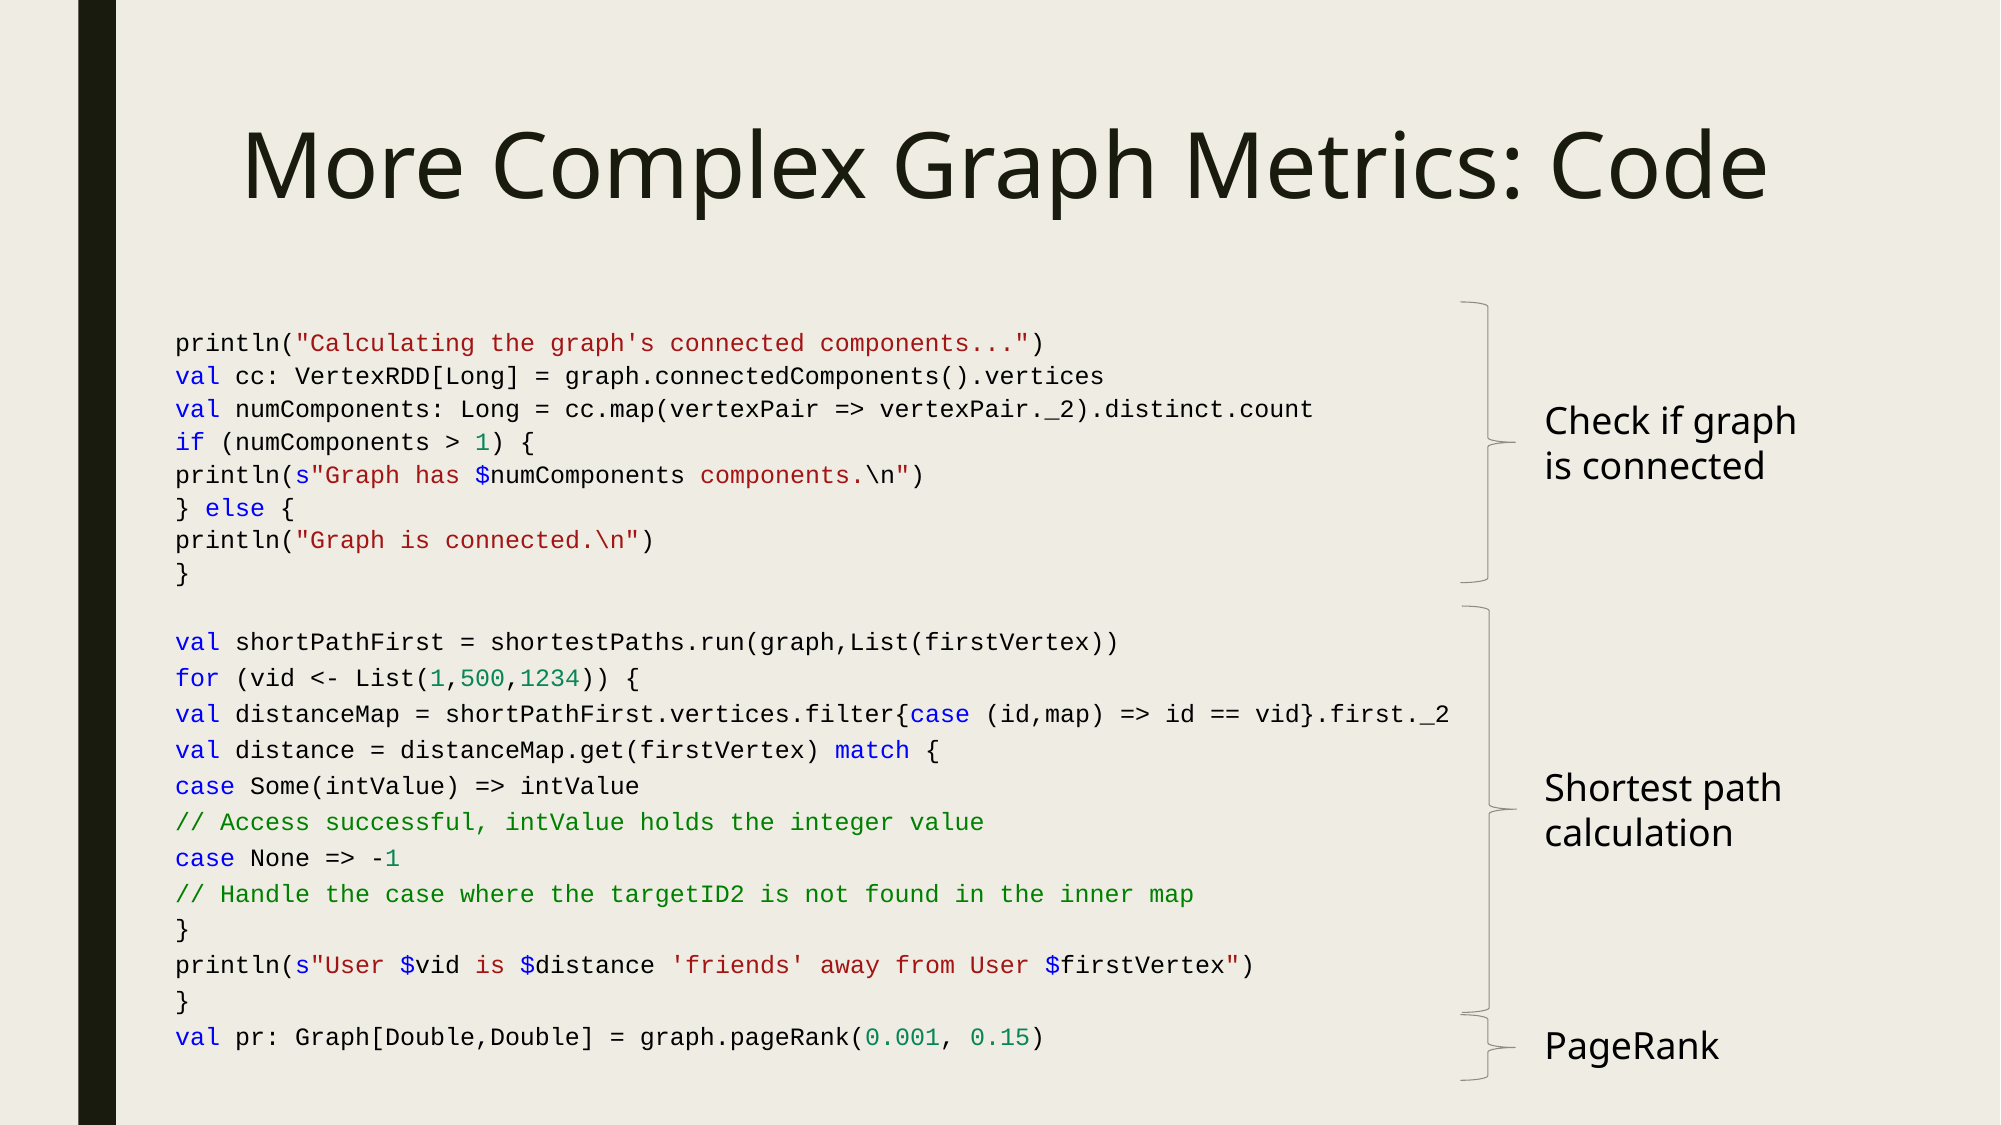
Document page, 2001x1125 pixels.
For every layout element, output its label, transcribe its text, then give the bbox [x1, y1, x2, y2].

text_box Check if graph is connected [1529, 389, 1840, 495]
text_box [1460, 1014, 1516, 1081]
text_box [1460, 301, 1516, 584]
list println("Calculating the graph's connected components...") val cc: VertexRDD[Long] = graph.connectedComponents().vertices val numComponents: Long = cc.map(vertexPair => vertexPair._2).distinct.count if (numComponents > 1) { println(s"Graph has $numComponents components.\n") } else { println("Graph is connected.\n") } val shortPathFirst = shortestPaths.run(graph,List(firstVertex)) for (vid <- List(1,500,1234)) { val distanceMap = shortPathFirst.vertices.filter{case (id,map) => id == vid}.first._2 val distance = distanceMap.get(firstVertex) match { case Some(intValue) => intValue // Access successful, intValue holds the integer value case None => -1 // Handle the case where the targetID2 is not found in the inner map } println(s"User $vid is $distance 'friends' away from User $firstVertex") } val pr: Graph[Double,Double] = graph.pageRank(0.001, 0.15) [160, 316, 1488, 1067]
text_box Shortest path calculation [1529, 756, 1840, 861]
title More Complex Graph Metrics: Code [225, 112, 1800, 234]
text_box [1461, 605, 1518, 1013]
text_box PageRank [1529, 1014, 1840, 1075]
